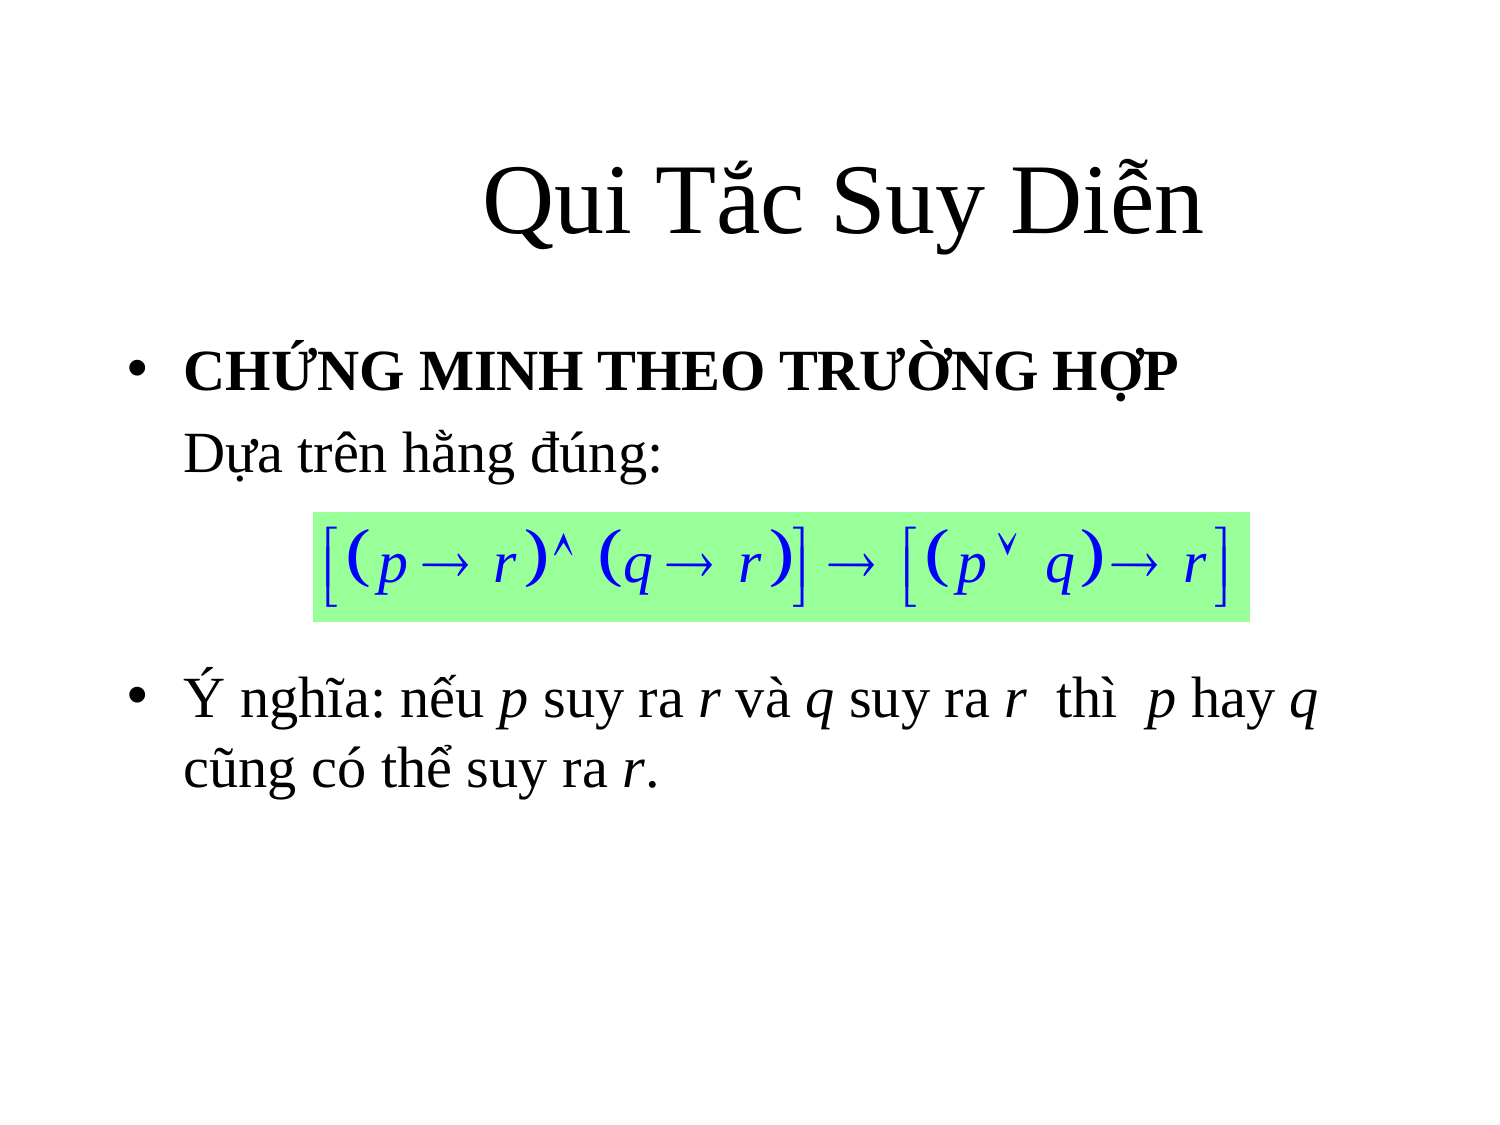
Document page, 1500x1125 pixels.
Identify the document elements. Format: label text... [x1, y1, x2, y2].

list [312, 512, 1251, 623]
title Qui Tắc Suy Diễn [312, 99, 1376, 288]
list CHỨNG MINH THEO TRƯỜNG HỢP Dựa trên hằng đúng: Ý nghĩa: nếu p suy ra r và q suy ra r thì p hay q cũng có thể suy ra r. [112, 324, 1376, 1001]
